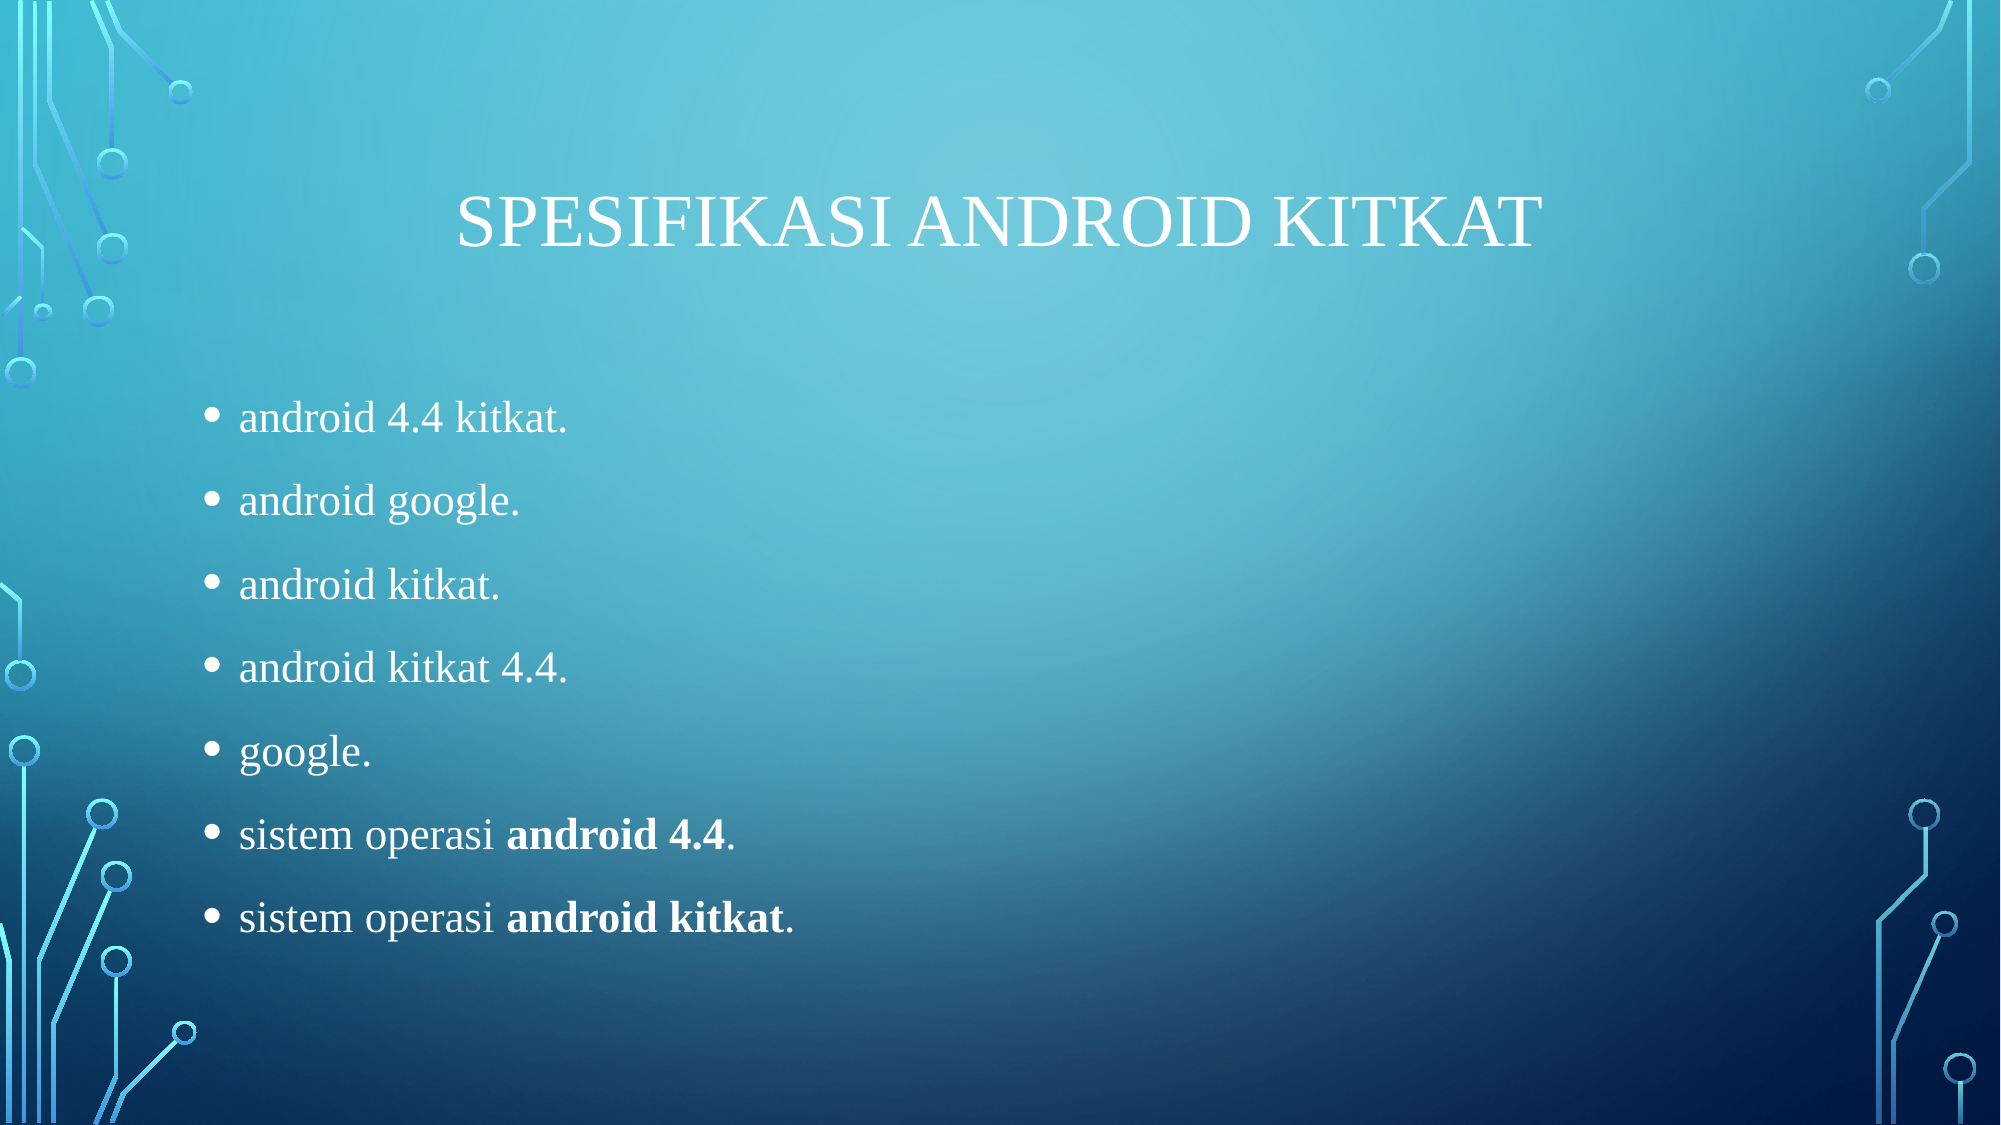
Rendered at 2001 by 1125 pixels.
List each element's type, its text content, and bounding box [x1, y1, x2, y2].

title Spesifikasi Android Kitkat [187, 101, 1813, 344]
list android 4.4 kitkat. android google. android kitkat. android kitkat 4.4. google. sistem operasi android 4.4. sistem operasi android kitkat. [187, 369, 1813, 950]
